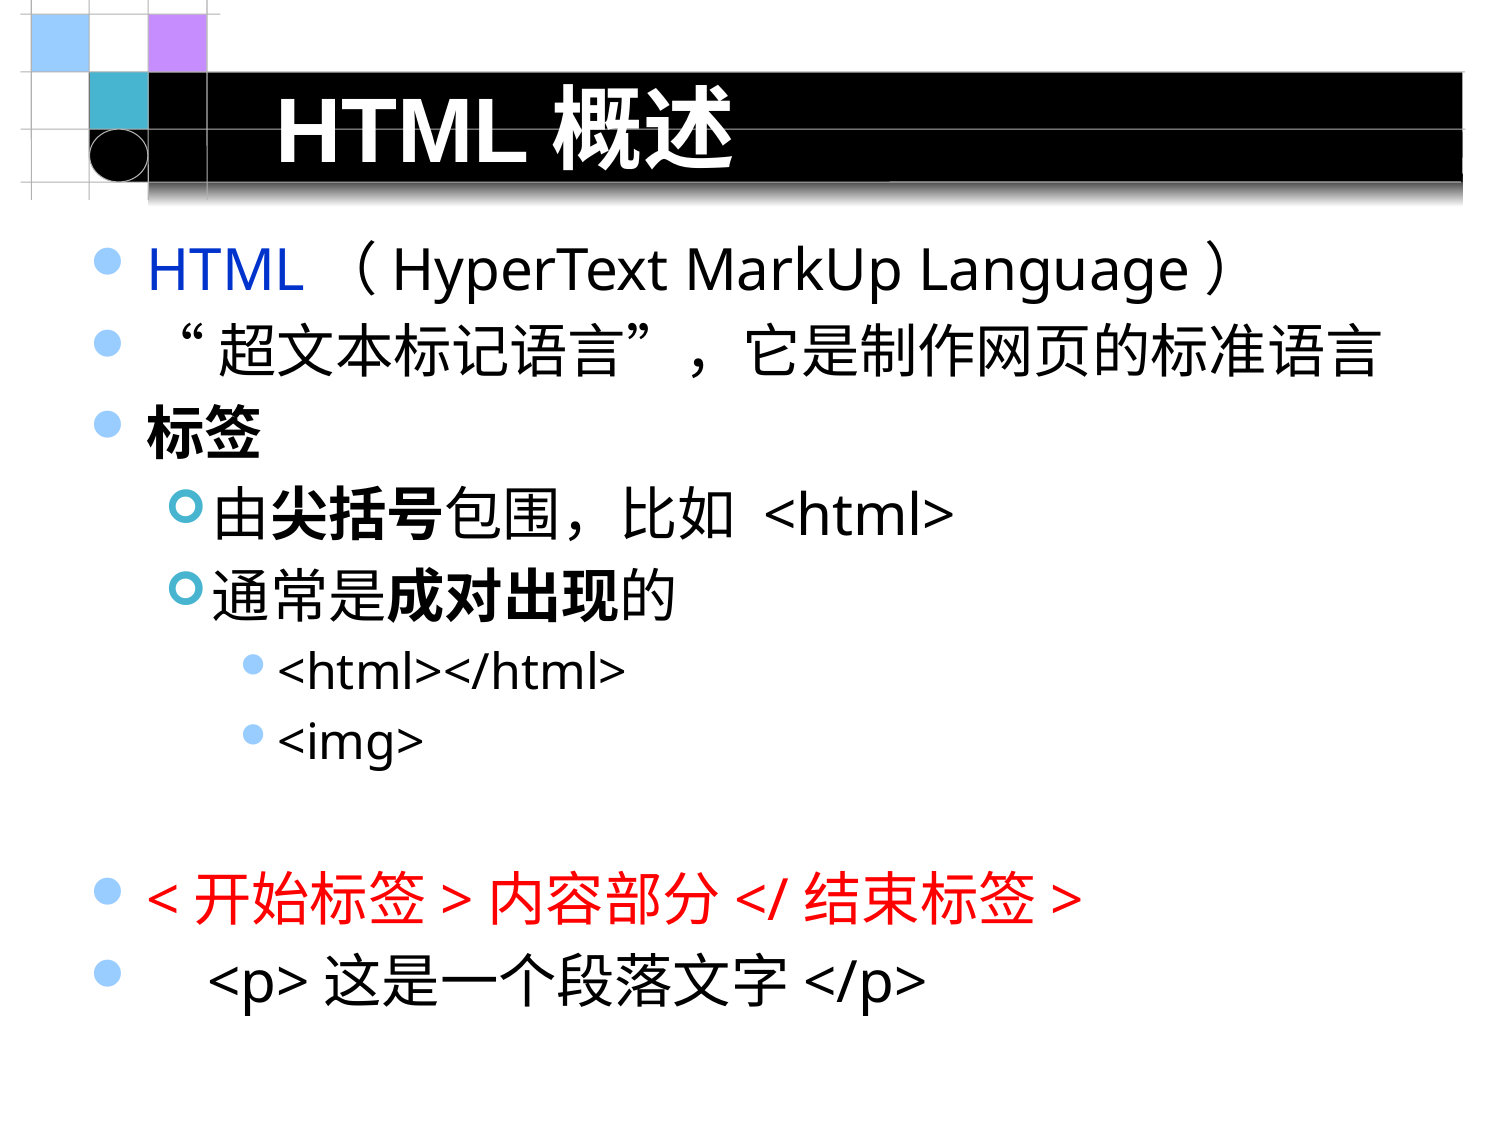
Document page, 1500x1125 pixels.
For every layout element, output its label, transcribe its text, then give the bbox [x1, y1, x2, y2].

title HTML概述 [259, 66, 1500, 185]
list HTML（HyperText MarkUp Language） “超文本标记语言”，它是制作网页的标准语言 标签 由尖括号包围，比如 <html> 通常是成对出现的 <html></html> <img> <开始标签>内容部分</结束标签> <p>这是一个段落文字</p> [74, 224, 1426, 1038]
